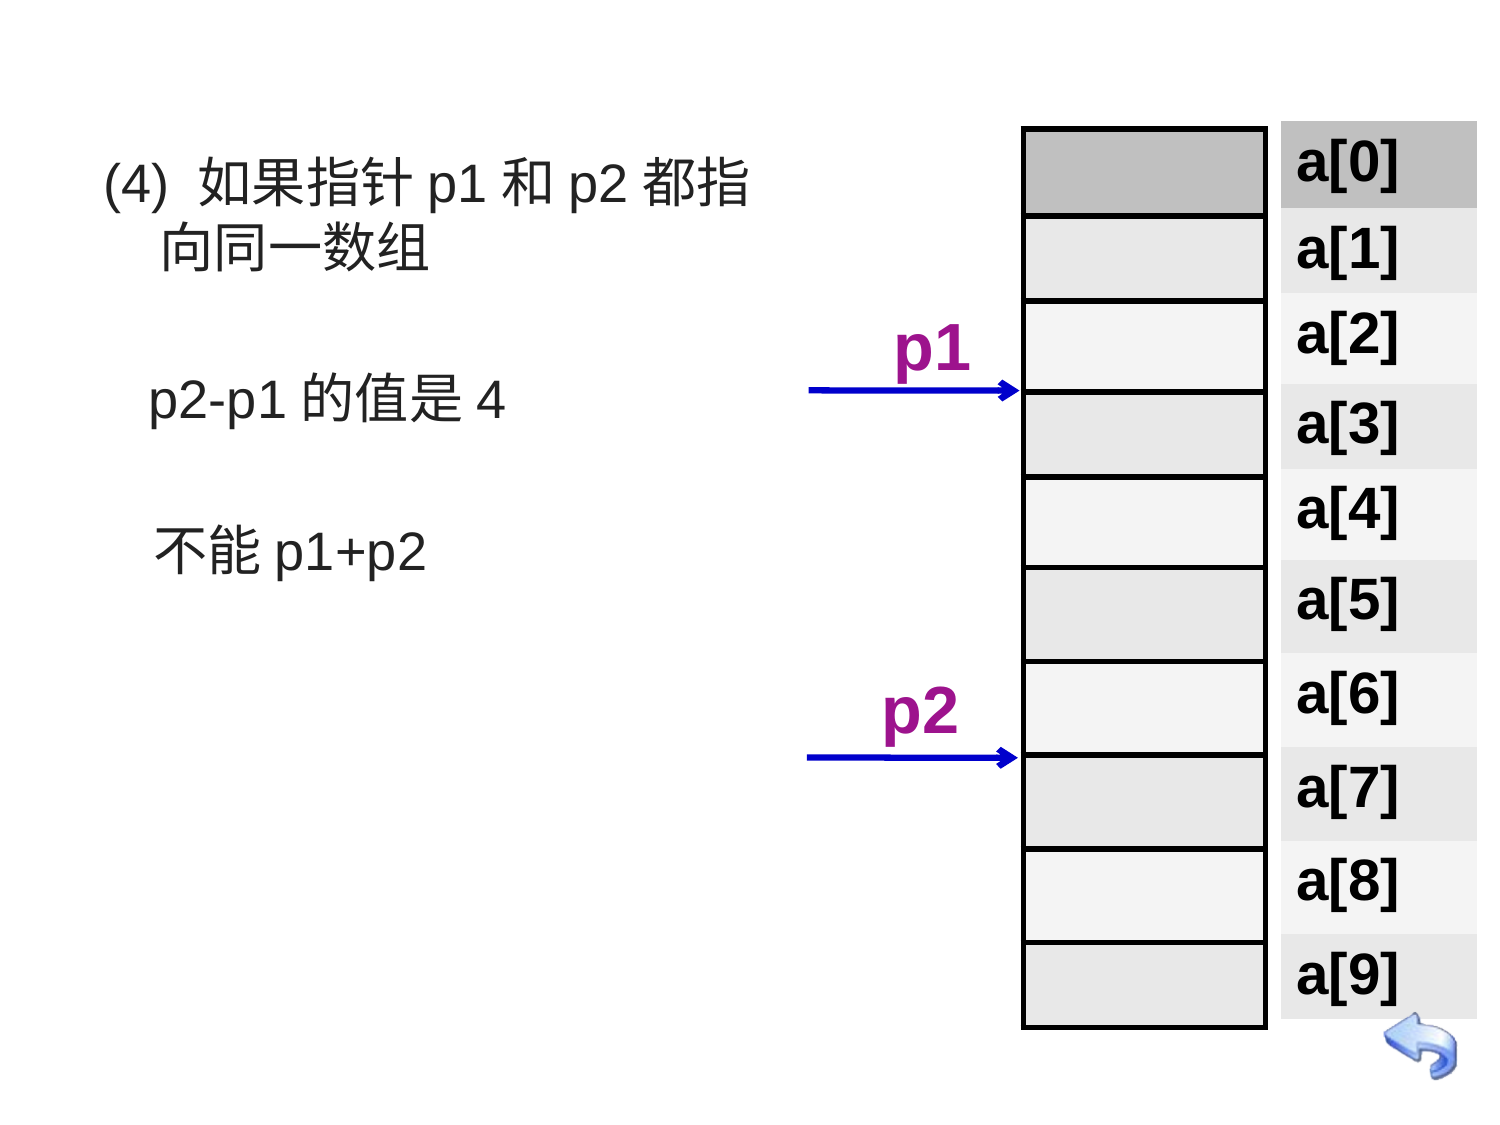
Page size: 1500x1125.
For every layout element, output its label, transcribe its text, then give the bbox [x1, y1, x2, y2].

table_cell [1026, 945, 1263, 1025]
table_cell [1026, 304, 1263, 389]
table_cell a[5] [1281, 560, 1477, 653]
table_cell [1026, 758, 1263, 846]
table_cell a[7] [1281, 747, 1477, 841]
list (4) 如果指针p1和p2都指向同一数组 p2-p1的值是4 不能p1+p2 [88, 140, 786, 879]
table_cell [1026, 480, 1263, 565]
table_cell a[1] [1281, 208, 1477, 293]
table_cell [1026, 570, 1263, 659]
table_cell [1026, 395, 1263, 474]
table_cell a[3] [1281, 384, 1477, 469]
table_header a[0] [1281, 121, 1477, 208]
table_cell [1026, 664, 1263, 752]
table_cell a[6] [1281, 653, 1477, 747]
text_box p1 [878, 296, 996, 387]
table_cell a[4] [1281, 469, 1477, 560]
table_header [1026, 132, 1263, 213]
table_cell a[9] [1281, 934, 1477, 1019]
text_box p2 [867, 659, 1008, 755]
table_cell [1026, 219, 1263, 298]
picture [1382, 1007, 1460, 1085]
table_cell [1026, 852, 1263, 940]
table_cell a[8] [1281, 841, 1477, 934]
table_cell a[2] [1281, 293, 1477, 384]
